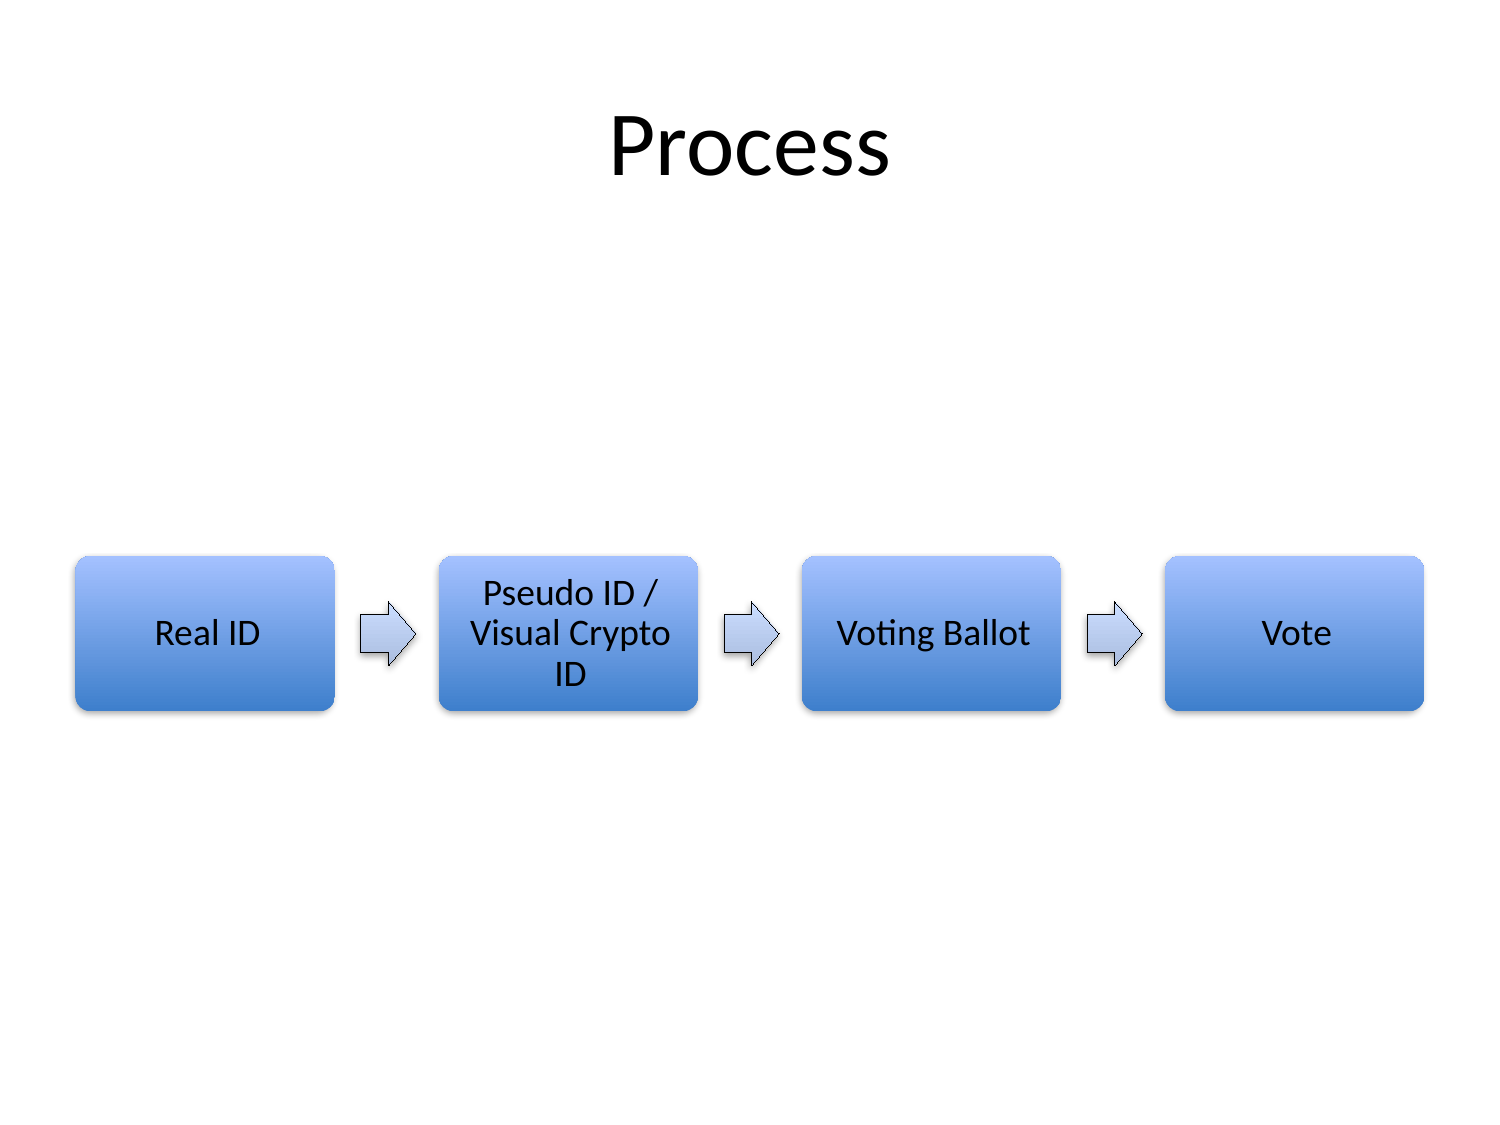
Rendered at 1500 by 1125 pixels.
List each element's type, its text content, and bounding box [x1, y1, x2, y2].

title Process [75, 45, 1425, 233]
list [74, 262, 1426, 1006]
